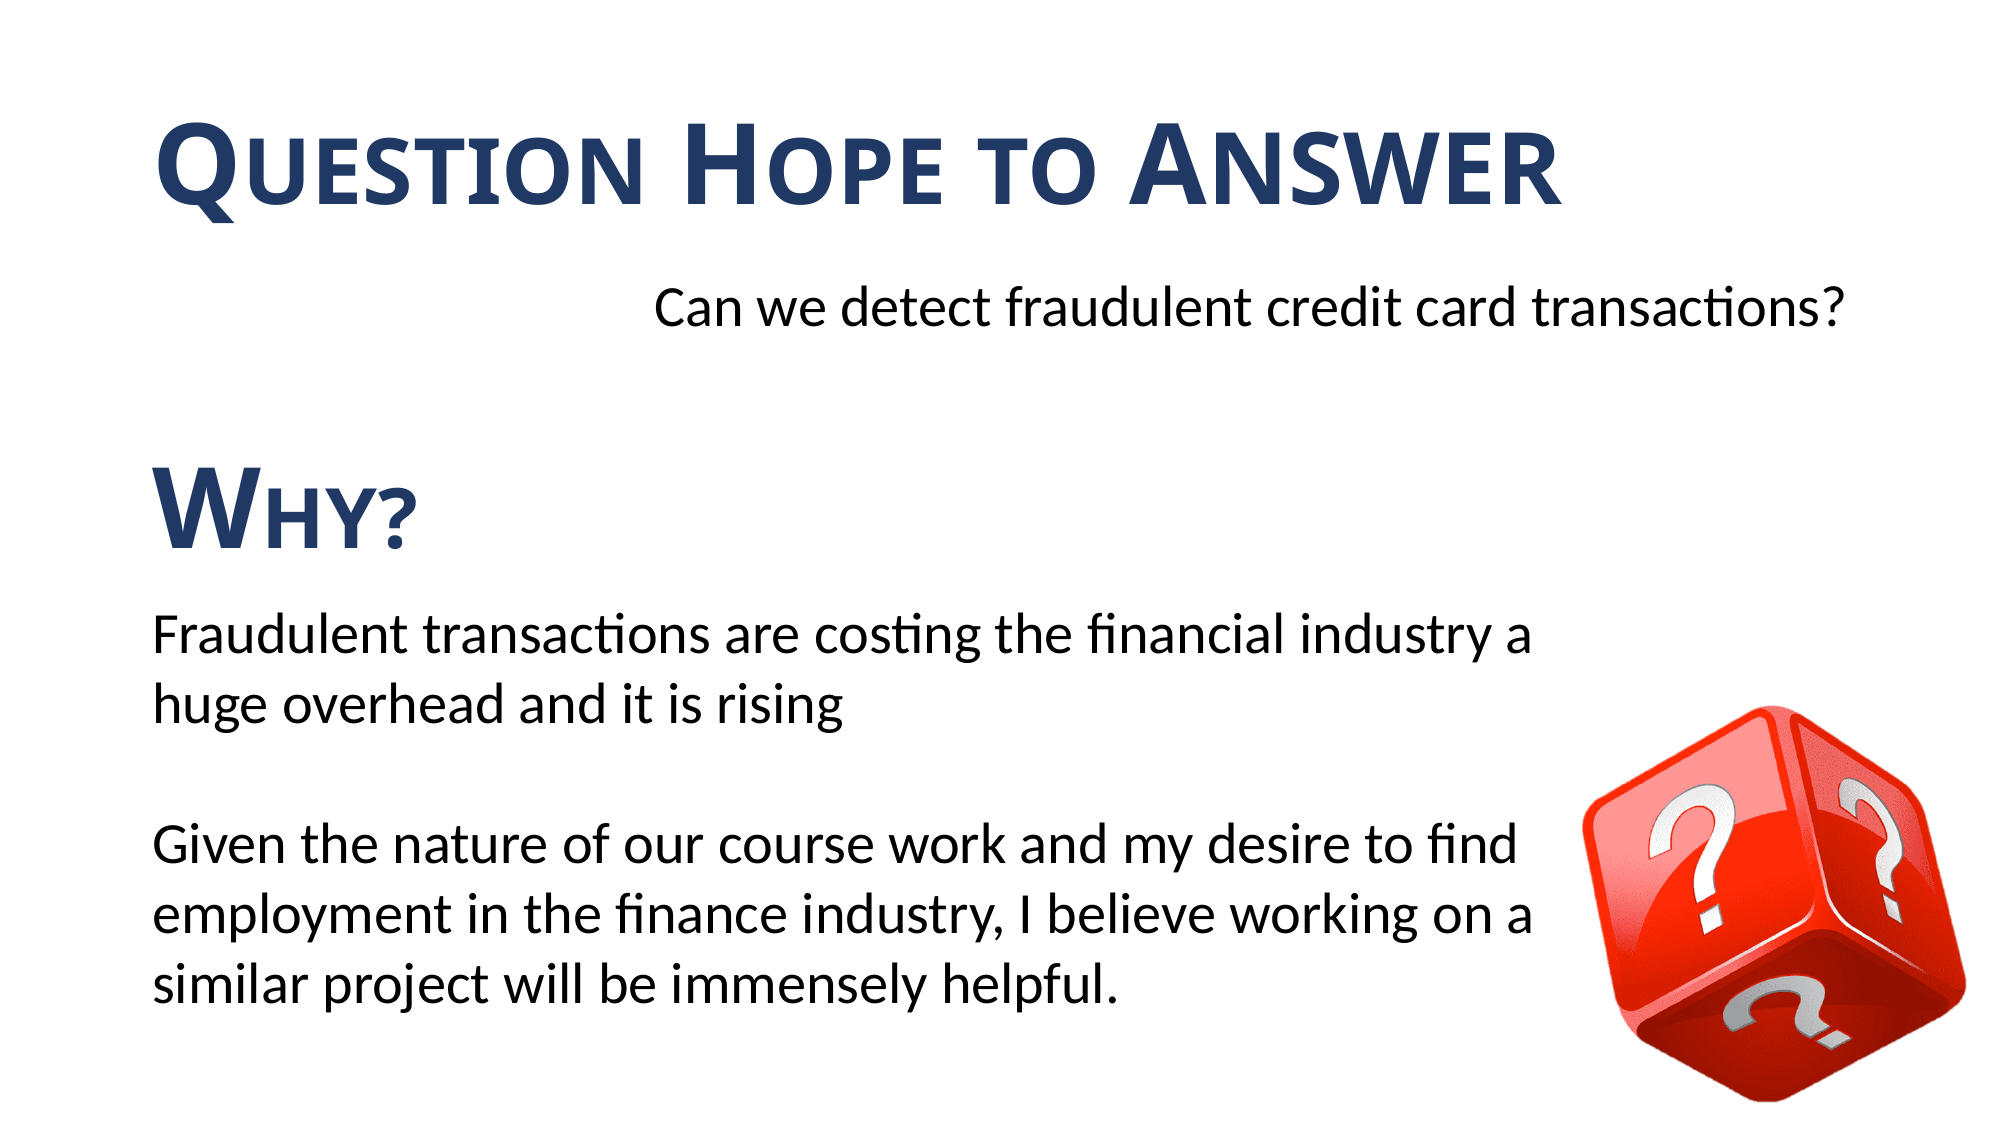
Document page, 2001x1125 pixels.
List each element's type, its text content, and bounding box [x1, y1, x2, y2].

picture [1473, 694, 2000, 1110]
text_box Fraudulent transactions are costing the financial industry a huge overhead and it is rising Given the nature of our course work and my desire to find employment in the finance industry, I believe working on a similar project will be immensely helpful. [137, 587, 1572, 1023]
text_box Can we detect fraudulent credit card transactions? [428, 260, 1863, 346]
text_box WHY? [137, 403, 1863, 621]
title QUESTION HOPE TO ANSWER [137, 59, 1863, 278]
